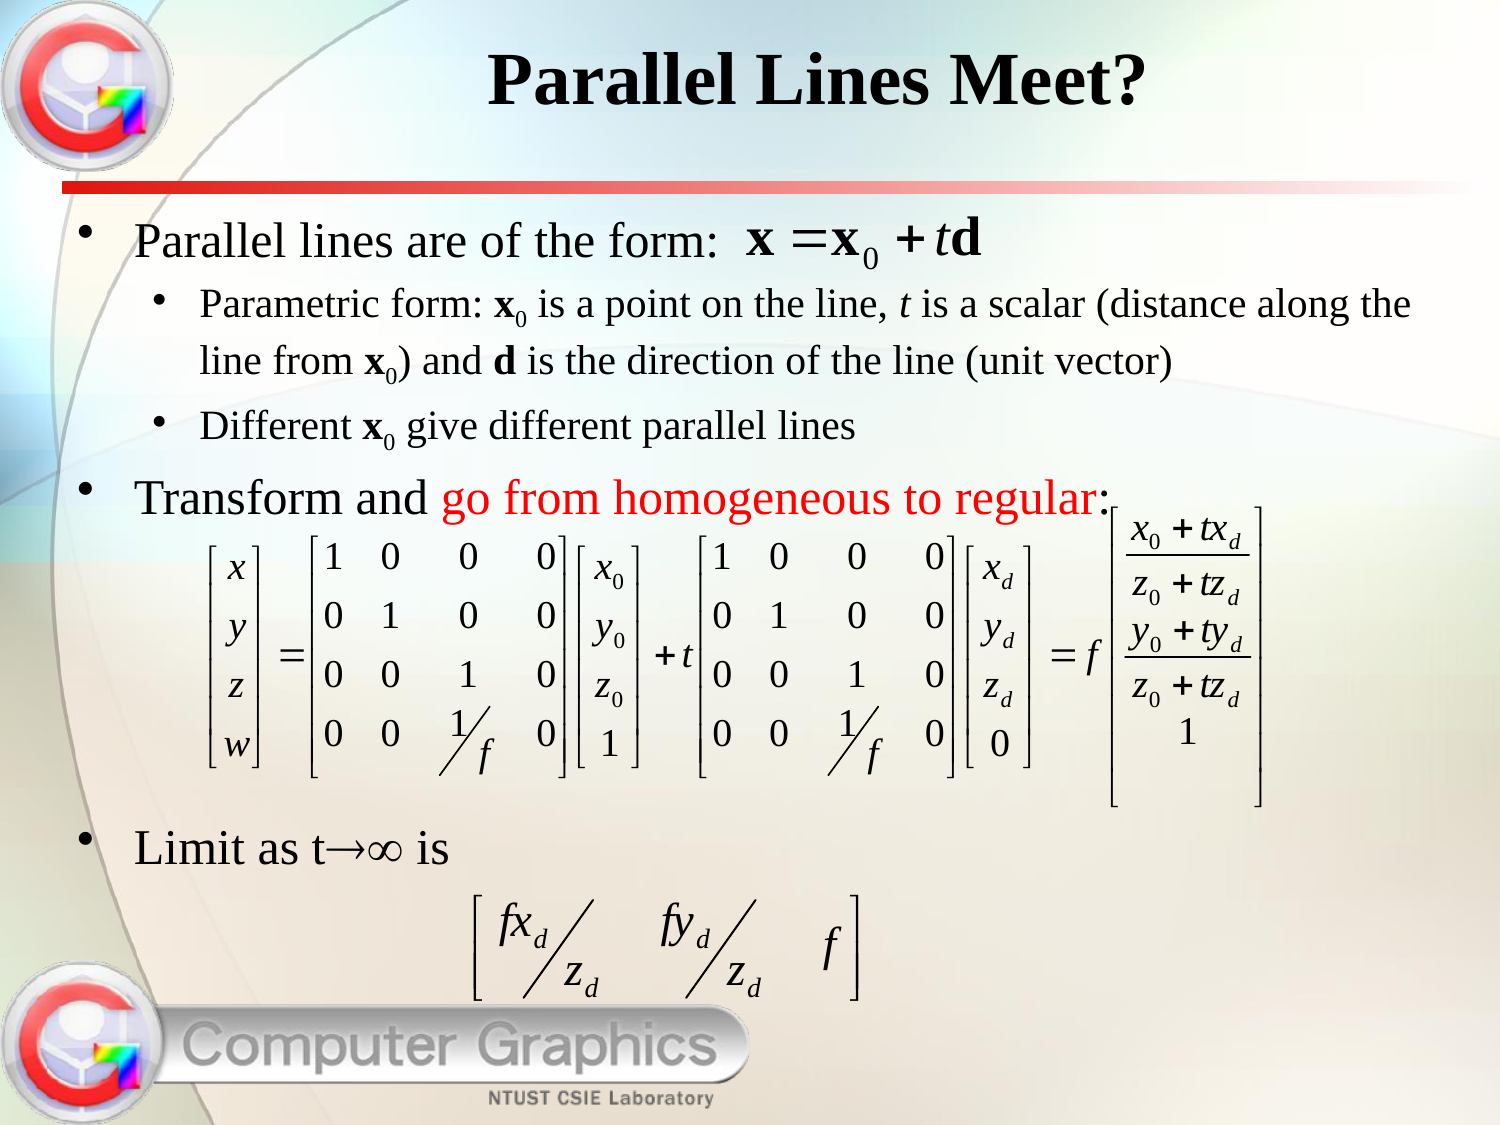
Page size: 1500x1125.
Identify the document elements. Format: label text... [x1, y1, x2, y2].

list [199, 499, 1276, 815]
title Parallel Lines Meet? [174, 12, 1463, 138]
picture [0, 0, 1500, 1125]
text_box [462, 884, 876, 1013]
list Parallel lines are of the form: Parametric form: x0 is a point on the line, t is a scalar (distance along the line from x0) and d is the direction of the line (unit vector) Different x0 give different parallel lines Transform and go from homogeneous to regular: Limit as t is [62, 200, 1463, 1000]
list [737, 199, 993, 284]
